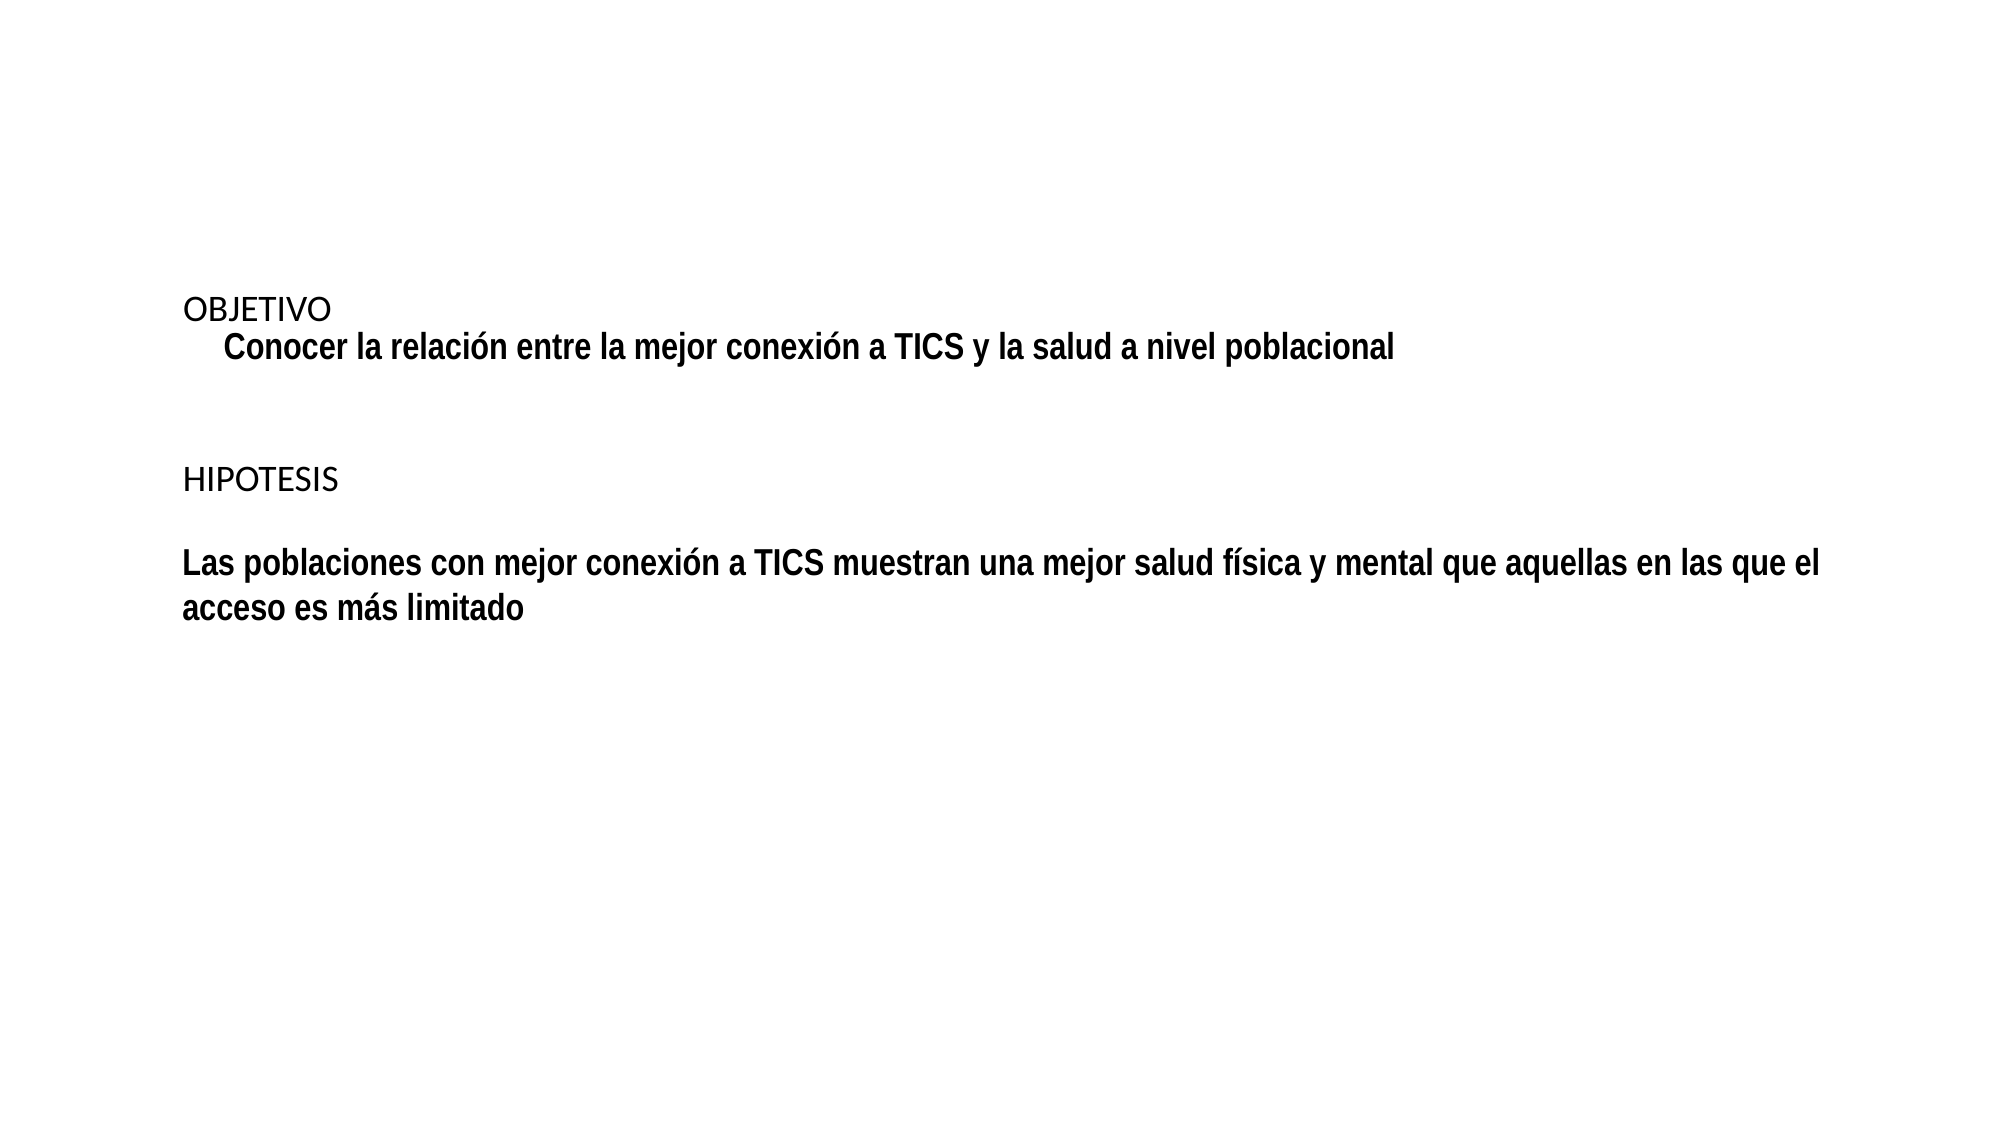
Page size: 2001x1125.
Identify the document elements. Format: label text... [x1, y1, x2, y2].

text_box HIPOTESIS [168, 401, 354, 507]
text_box Las poblaciones con mejor conexión a TICS muestran una mejor salud física y mental que aquellas en las que el acceso es más limitado [167, 530, 1941, 636]
text_box Conocer la relación entre la mejor conexión a TICS y la salud a nivel poblacional [208, 314, 1982, 375]
text_box OBJETIVO [168, 276, 347, 337]
